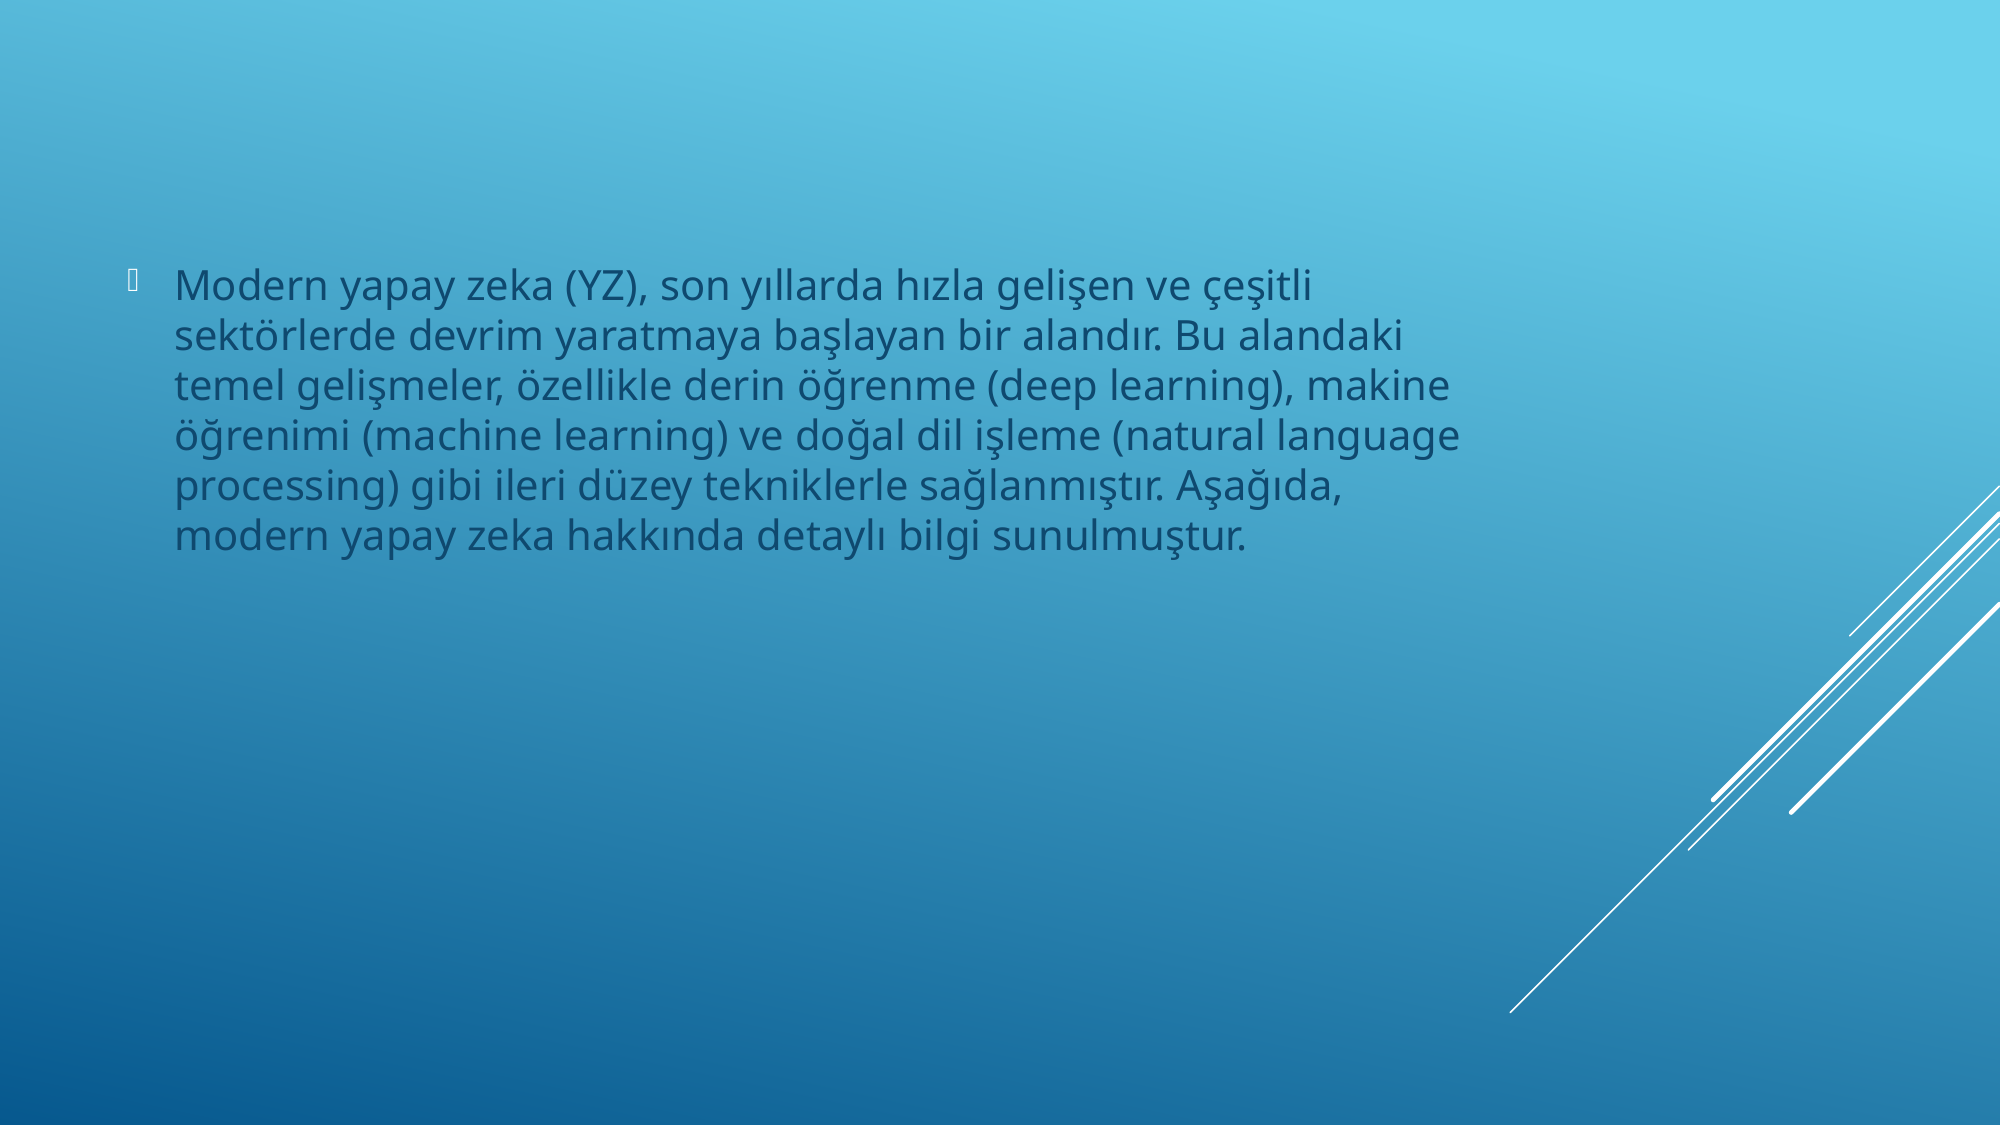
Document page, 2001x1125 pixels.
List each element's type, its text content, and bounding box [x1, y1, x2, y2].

list Modern yapay zeka (YZ), son yıllarda hızla gelişen ve çeşitli sektörlerde devrim yaratmaya başlayan bir alandır. Bu alandaki temel gelişmeler, özellikle derin öğrenme (deep learning), makine öğrenimi (machine learning) ve doğal dil işleme (natural language processing) gibi ileri düzey tekniklerle sağlanmıştır. Aşağıda, modern yapay zeka hakkında detaylı bilgi sunulmuştur. [112, 112, 1513, 706]
